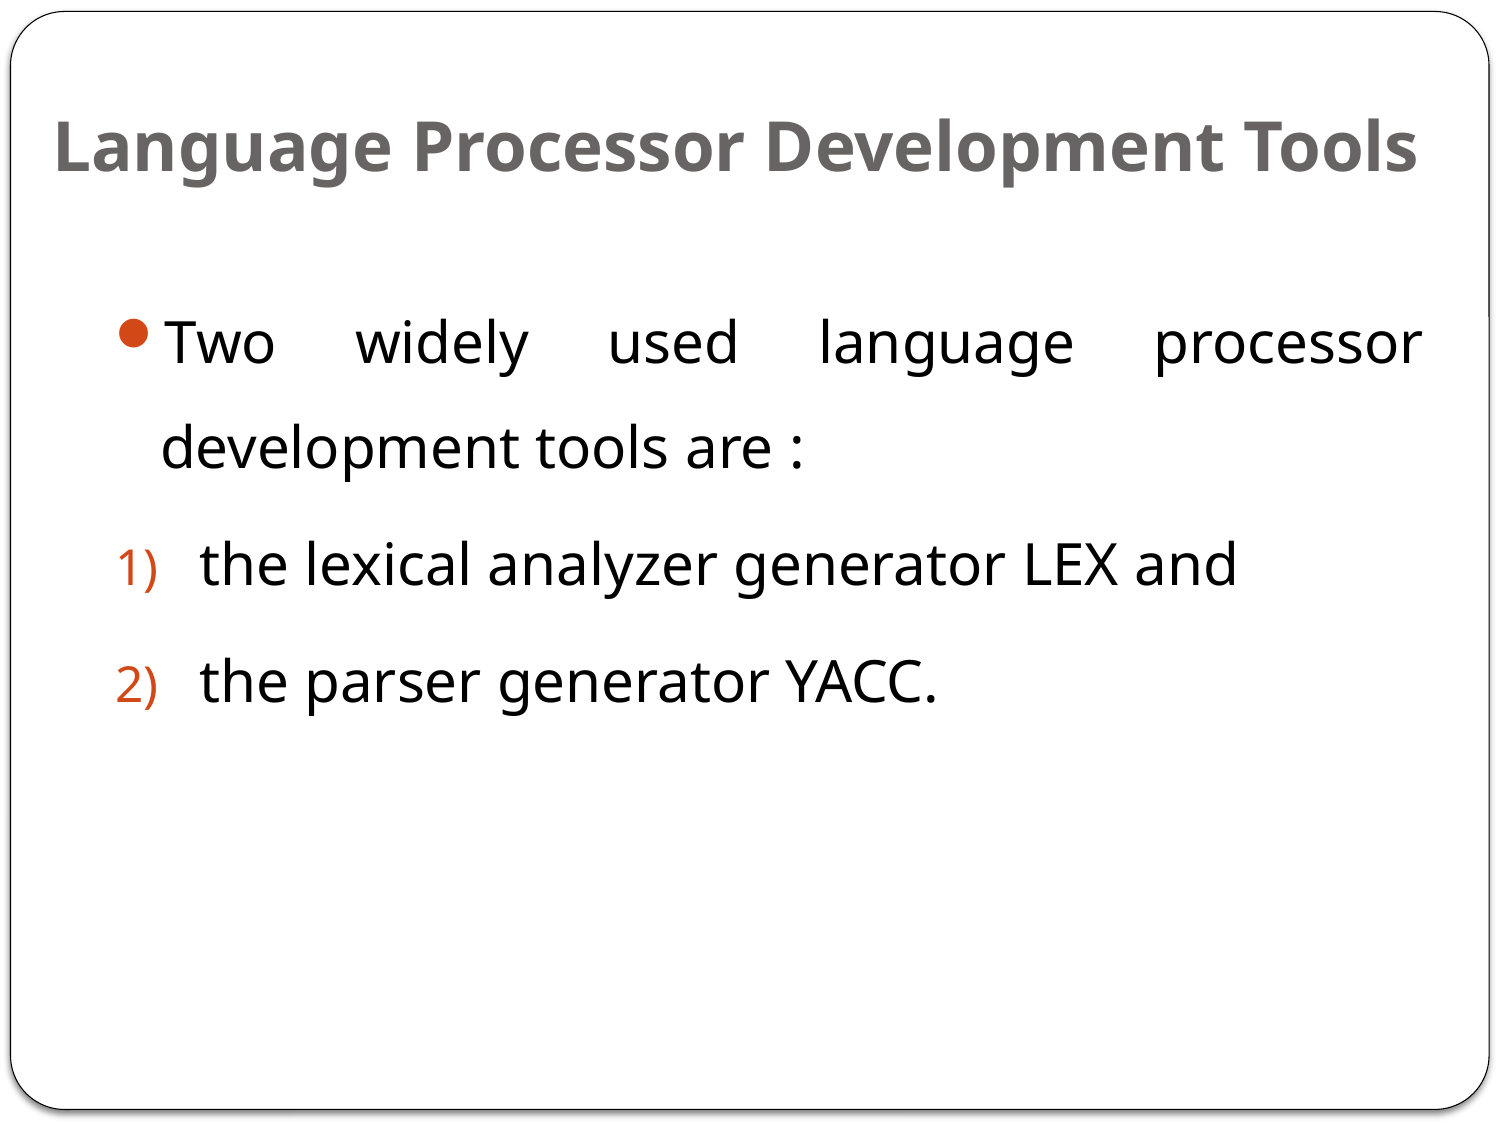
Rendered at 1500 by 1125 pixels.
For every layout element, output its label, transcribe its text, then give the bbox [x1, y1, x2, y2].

list Two widely used language processor development tools are : the lexical analyzer generator LEX and the parser generator YACC. [100, 262, 1438, 1075]
title Language Processor Development Tools [37, 37, 1500, 200]
